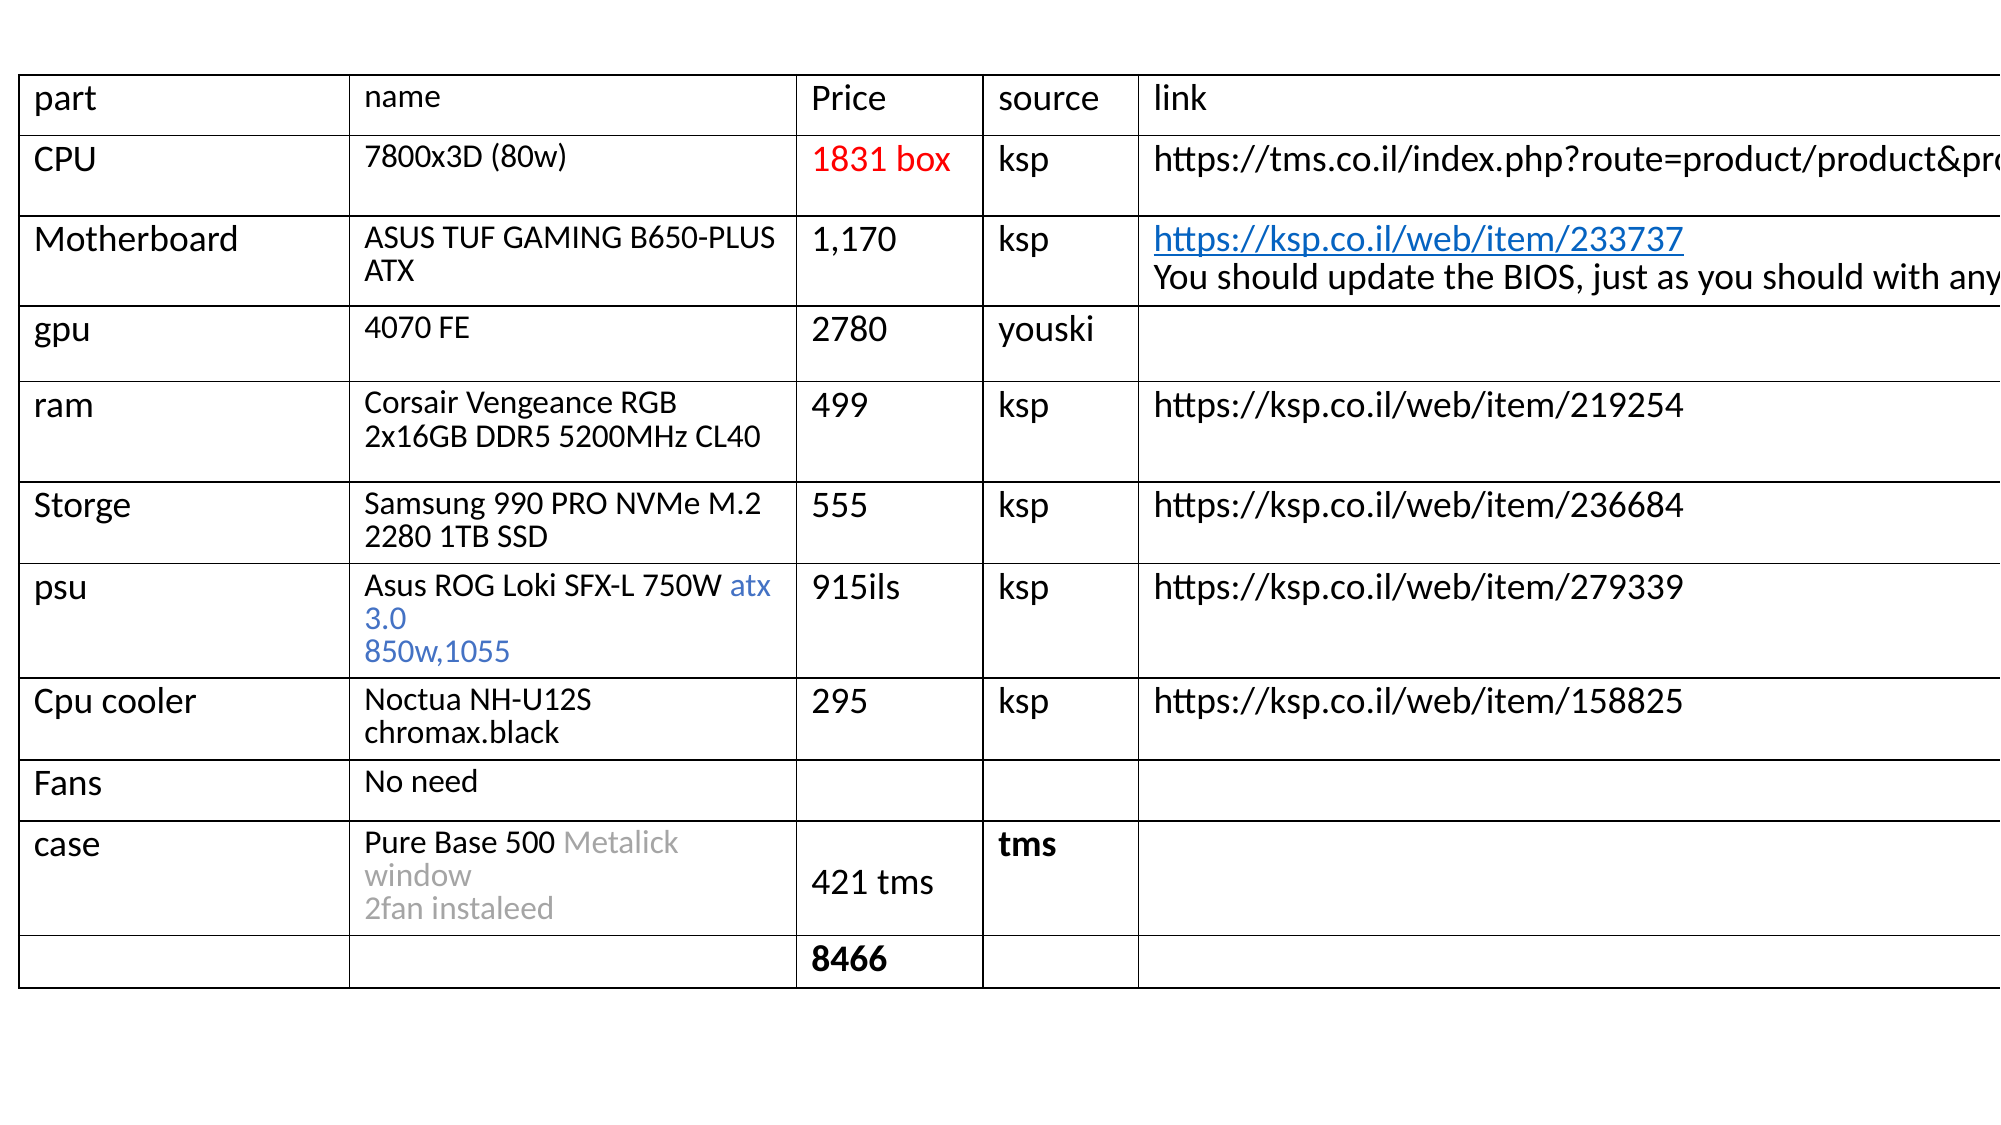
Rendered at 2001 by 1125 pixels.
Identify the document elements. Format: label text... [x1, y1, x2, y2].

table_cell Samsung 990 PRO NVMe M.2 2280 1TB SSD [350, 483, 796, 563]
table_cell [1139, 822, 2000, 935]
table_cell ASUS TUF GAMING B650-PLUS ATX [350, 217, 796, 305]
table_cell 555 [797, 483, 982, 563]
table_header name [350, 76, 796, 135]
table_cell 1831 box [797, 136, 982, 215]
table_cell Motherboard [20, 217, 349, 305]
table_cell https://ksp.co.il/web/item/236684 [1139, 483, 2000, 563]
table_cell ram [20, 382, 349, 481]
table_cell ksp [984, 136, 1138, 215]
table_cell [984, 936, 1138, 987]
table_cell tms [984, 822, 1138, 935]
table_cell ksp [984, 564, 1138, 677]
table_cell No need [350, 761, 796, 820]
table_cell https://ksp.co.il/web/item/158825 [1139, 679, 2000, 759]
table_cell Noctua NH-U12S chromax.black [350, 679, 796, 759]
table_cell 915ils [797, 564, 982, 677]
table_header Price [797, 76, 982, 135]
table_cell [984, 761, 1138, 820]
table_cell [1139, 307, 2000, 381]
table_header link [1139, 76, 2000, 135]
table_cell https://ksp.co.il/web/item/233737 You should update the BIOS, just as you should with any new system [1139, 217, 2000, 305]
table_cell Asus ROG Loki SFX-L 750W atx 3.0 850w,1055 [350, 564, 796, 677]
table_cell Cpu cooler [20, 679, 349, 759]
table_cell [350, 936, 796, 987]
table_cell CPU [20, 136, 349, 215]
table_cell ksp [984, 483, 1138, 563]
table_cell 2780 [797, 307, 982, 381]
table_cell 1,170 [797, 217, 982, 305]
table_cell [20, 936, 349, 987]
table_cell 7800x3D (80w) [350, 136, 796, 215]
table_cell Corsair Vengeance RGB 2x16GB DDR5 5200MHz CL40 [350, 382, 796, 481]
table_cell [797, 761, 982, 820]
table_cell 8466 [797, 936, 982, 987]
table_cell [1139, 761, 2000, 820]
table_cell https://tms.co.il/index.php?route=product/product&product_id=108125 [1139, 136, 2000, 215]
table_cell [1139, 936, 2000, 987]
table_cell https://ksp.co.il/web/item/279339 [1139, 564, 2000, 677]
table_cell Pure Base 500 Metalick window 2fan instaleed [350, 822, 796, 935]
table_cell 499 [797, 382, 982, 481]
table_cell Storge [20, 483, 349, 563]
table_cell 295 [797, 679, 982, 759]
table_header source [984, 76, 1138, 135]
table_cell https://ksp.co.il/web/item/219254 [1139, 382, 2000, 481]
table_cell Fans [20, 761, 349, 820]
table_cell ksp [984, 382, 1138, 481]
table_cell ksp [984, 217, 1138, 305]
table_cell ksp [984, 679, 1138, 759]
table_cell 4070 FE [350, 307, 796, 381]
table_cell case [20, 822, 349, 935]
table_cell gpu [20, 307, 349, 381]
table_cell youski [984, 307, 1138, 381]
table_cell 421 tms [797, 822, 982, 935]
table_cell psu [20, 564, 349, 677]
table_header part [20, 76, 349, 135]
